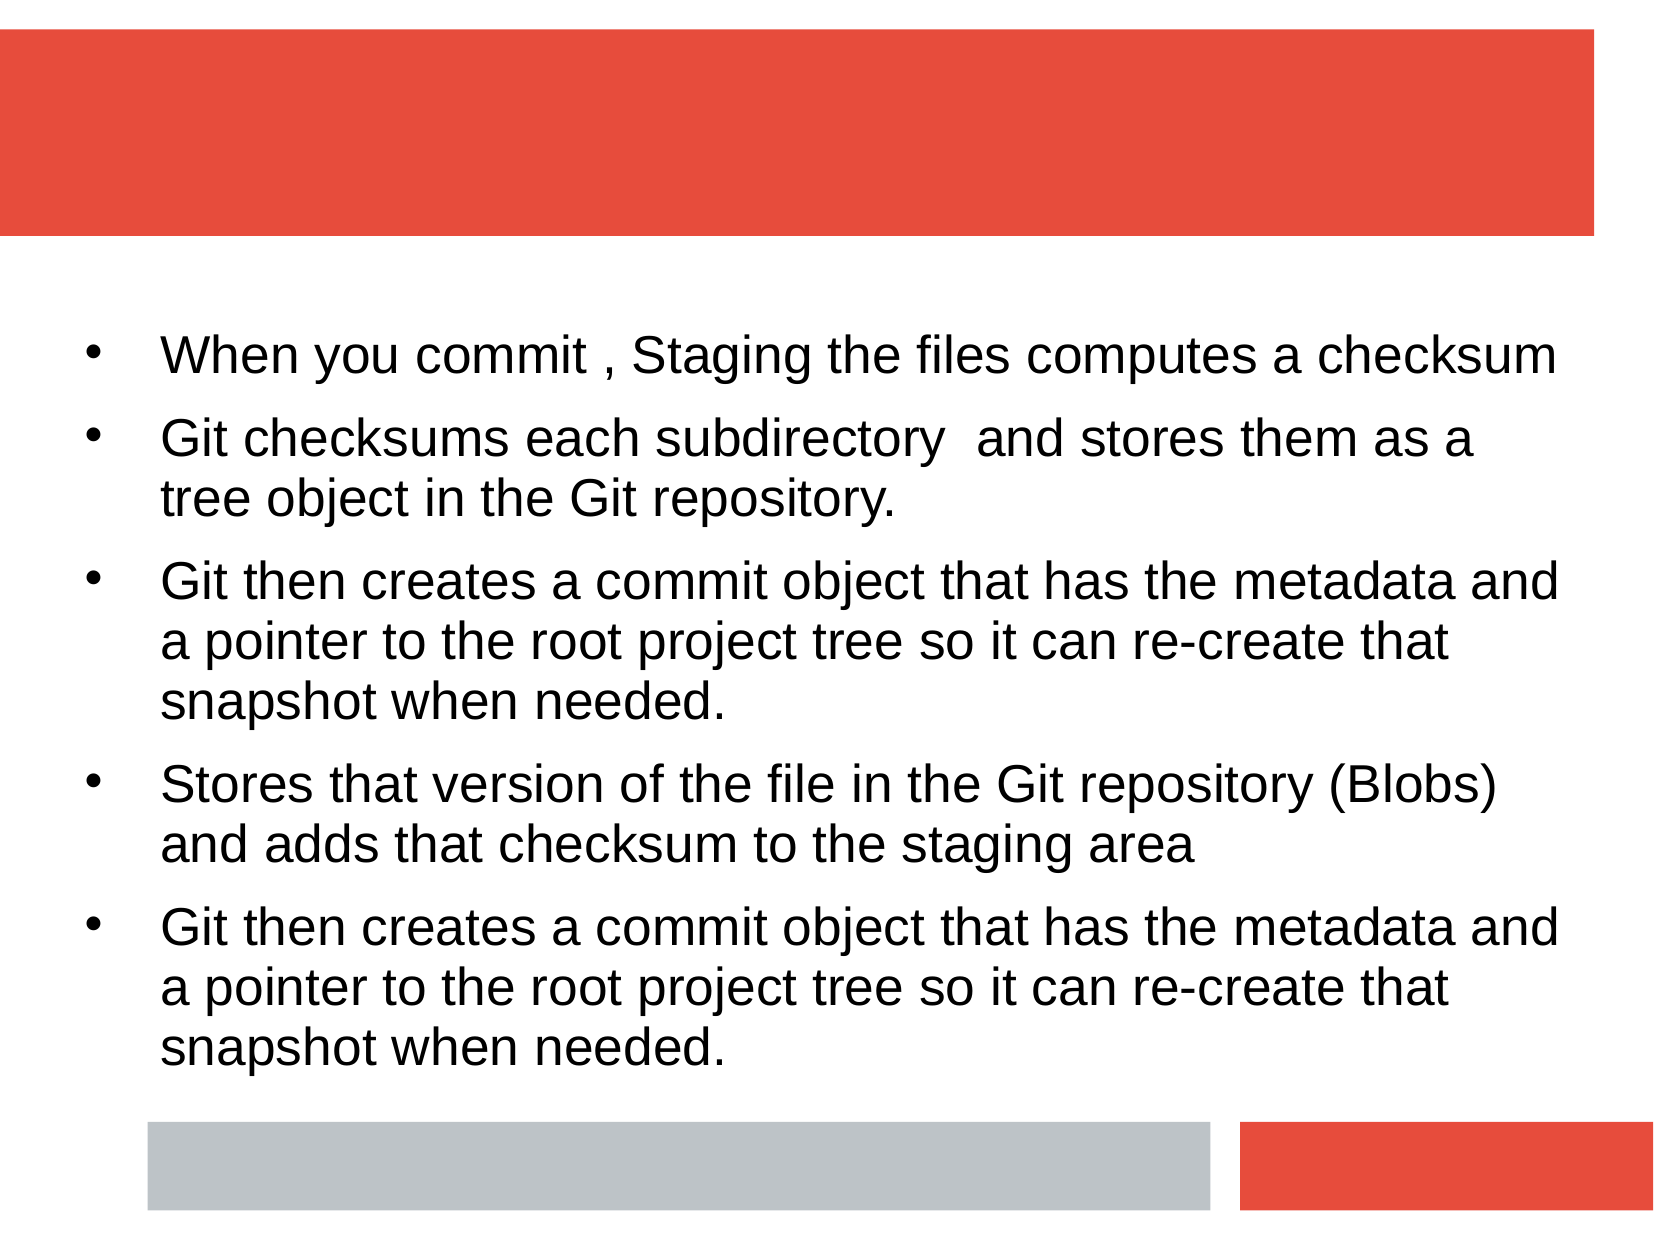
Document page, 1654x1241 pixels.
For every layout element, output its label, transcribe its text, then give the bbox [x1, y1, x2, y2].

text_box When you commit , Staging the files computes a checksum Git checksums each subdirectory and stores them as a tree object in the Git repository. Git then creates a commit object that has the metadata and a pointer to the root project tree so it can re-create that snapshot when needed. Stores that version of the file in the Git repository (Blobs) and adds that checksum to the staging area Git then creates a commit object that has the metadata and a pointer to the root project tree so it can re-create that snapshot when needed. [58, 324, 1565, 1093]
